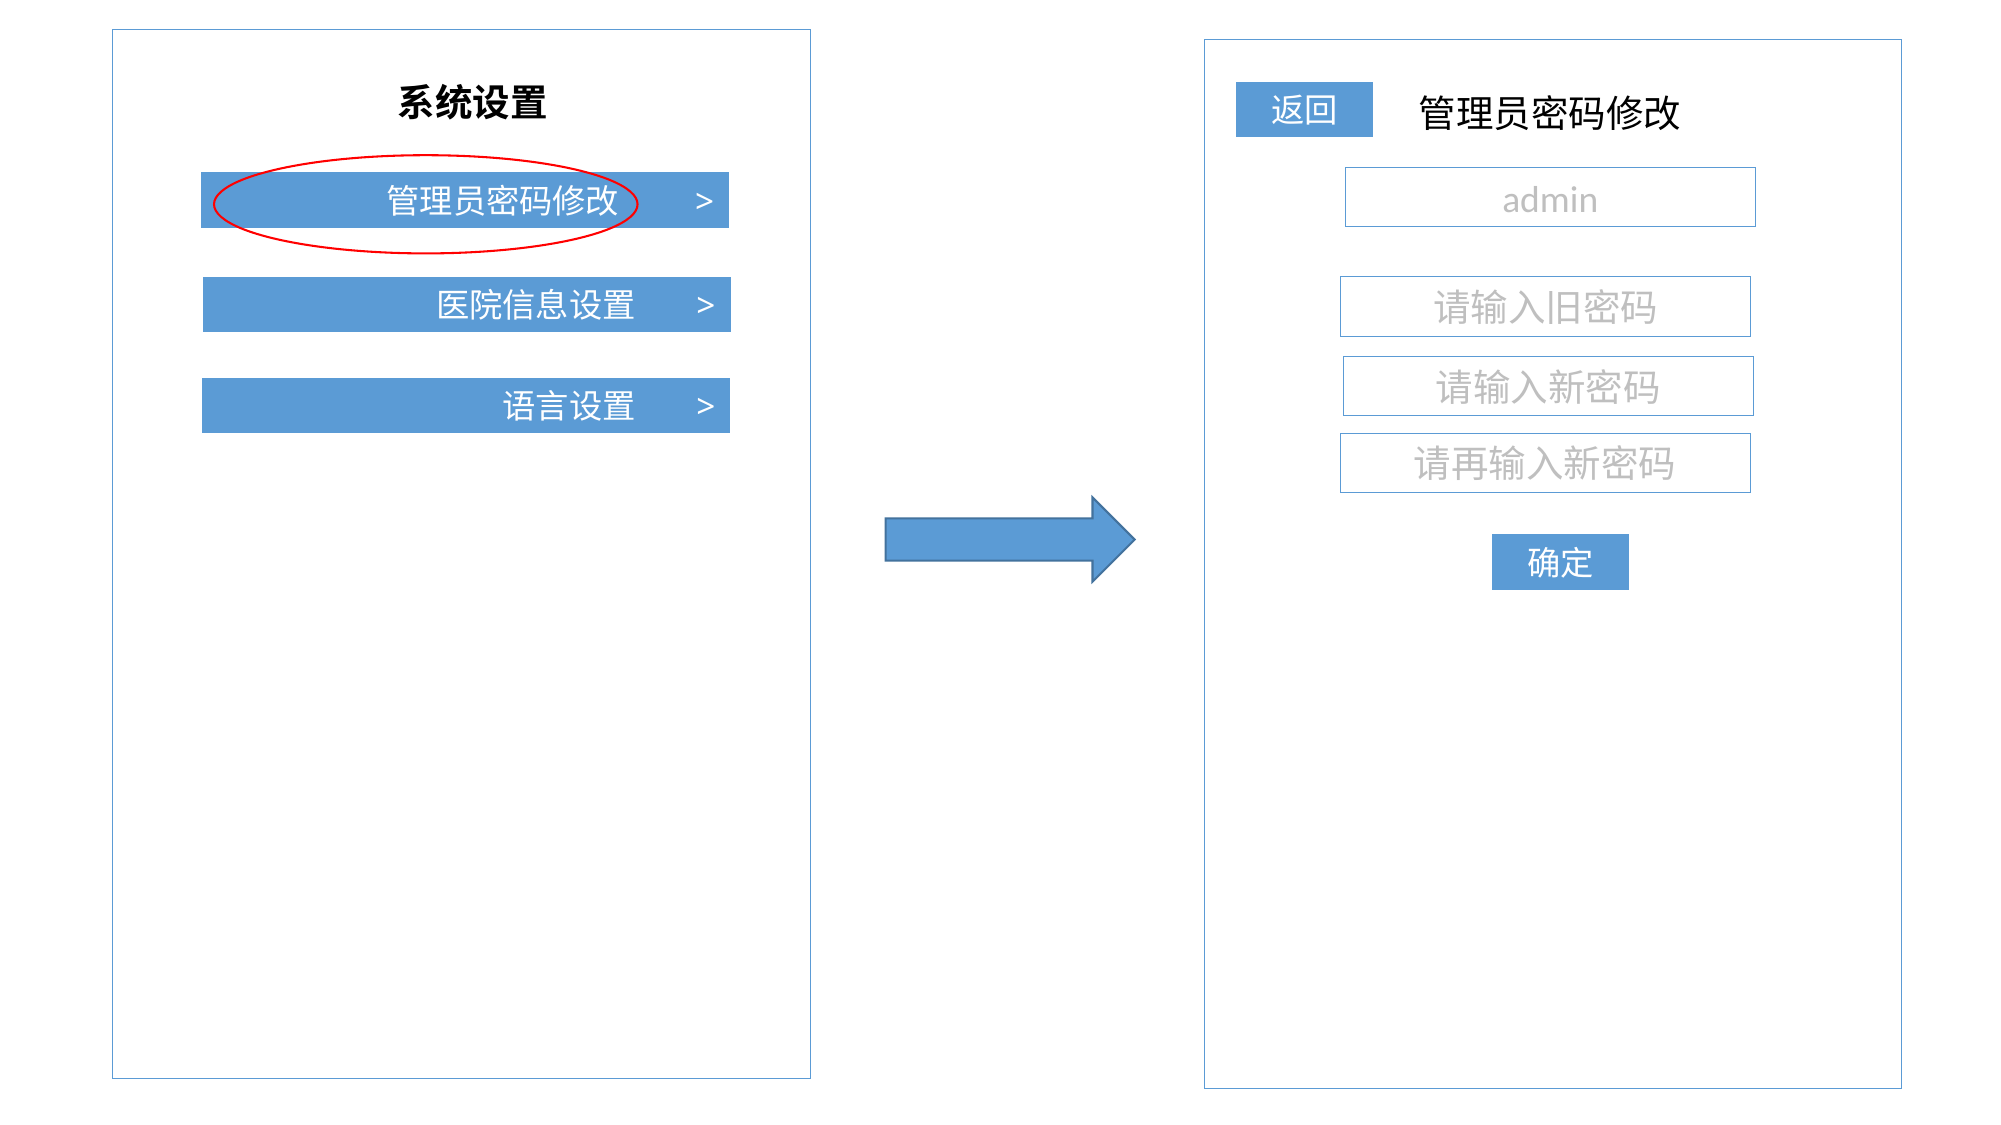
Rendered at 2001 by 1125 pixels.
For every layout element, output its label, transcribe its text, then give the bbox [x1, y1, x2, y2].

text_box 医院信息设置 > [203, 277, 731, 332]
text_box 管理员密码修改 > [593, 172, 729, 228]
text_box 管理员密码修改 [1404, 82, 1697, 143]
text_box [112, 29, 811, 1079]
text_box 请再输入新密码 [1340, 433, 1751, 493]
text_box 请输入新密码 [1343, 356, 1754, 416]
text_box 系统设置 [259, 71, 686, 132]
text_box 确定 [1492, 534, 1629, 590]
text_box 请输入旧密码 [1340, 276, 1751, 337]
text_box admin [1345, 167, 1756, 227]
text_box 管理员密码修改 > [201, 172, 258, 228]
text_box [1204, 39, 1902, 1089]
text_box [212, 154, 639, 255]
text_box 返回 [1236, 82, 1373, 137]
text_box [884, 494, 1137, 585]
text_box 语言设置 > [202, 378, 730, 433]
